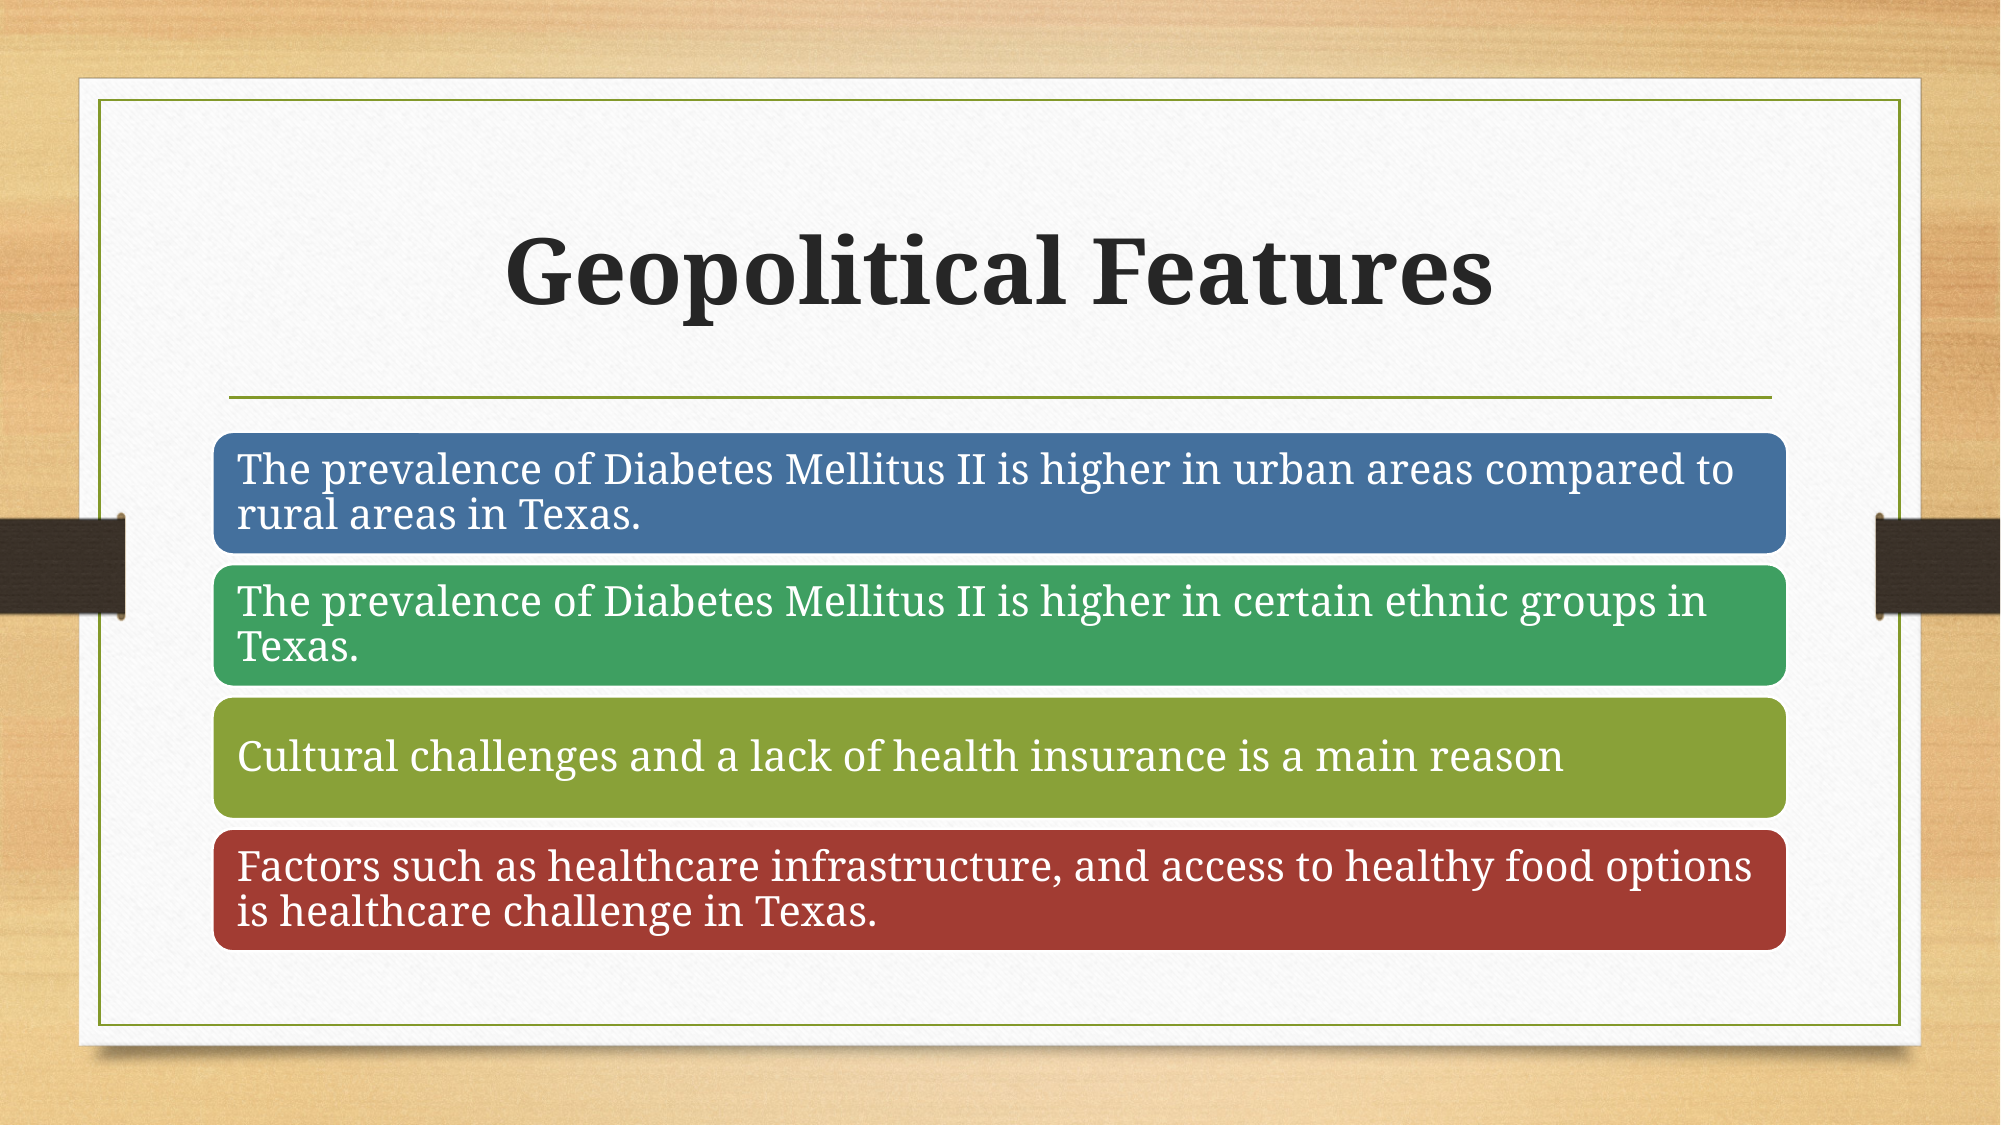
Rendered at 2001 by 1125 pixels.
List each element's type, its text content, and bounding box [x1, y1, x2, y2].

picture [0, 0, 2001, 1125]
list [212, 419, 1788, 965]
title Geopolitical Features [212, 161, 1788, 375]
